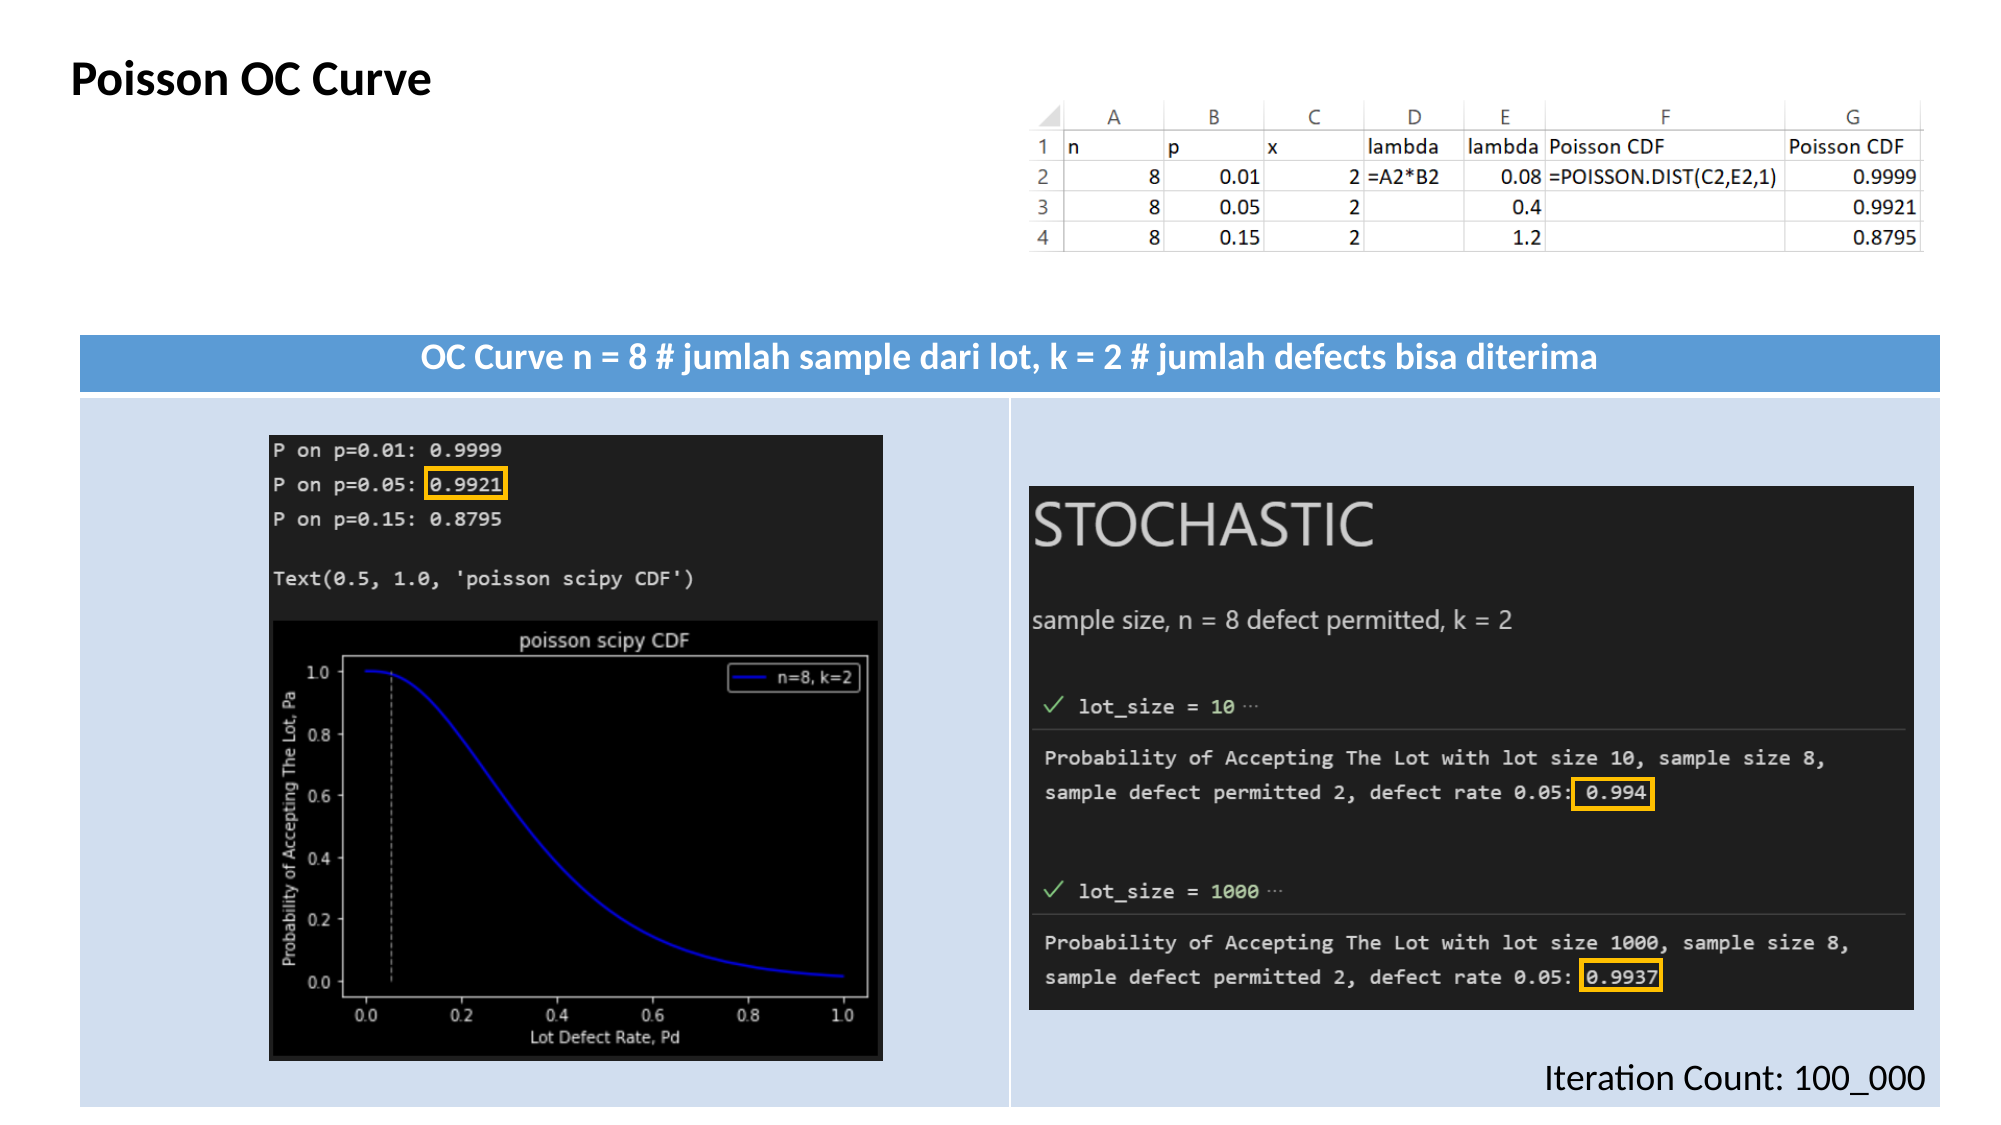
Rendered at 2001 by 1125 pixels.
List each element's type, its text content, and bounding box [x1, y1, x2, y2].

table_cell Iteration Count: 100_000 [1011, 398, 1940, 1107]
picture [1029, 94, 1924, 252]
table_cell [80, 398, 1009, 1107]
text_box Poisson OC Curve [55, 38, 448, 113]
picture [269, 435, 883, 1061]
picture [1029, 486, 1914, 1010]
table_header OC Curve n = 8 # jumlah sample dari lot, k = 2 # jumlah defects bisa diterima [80, 335, 1940, 392]
